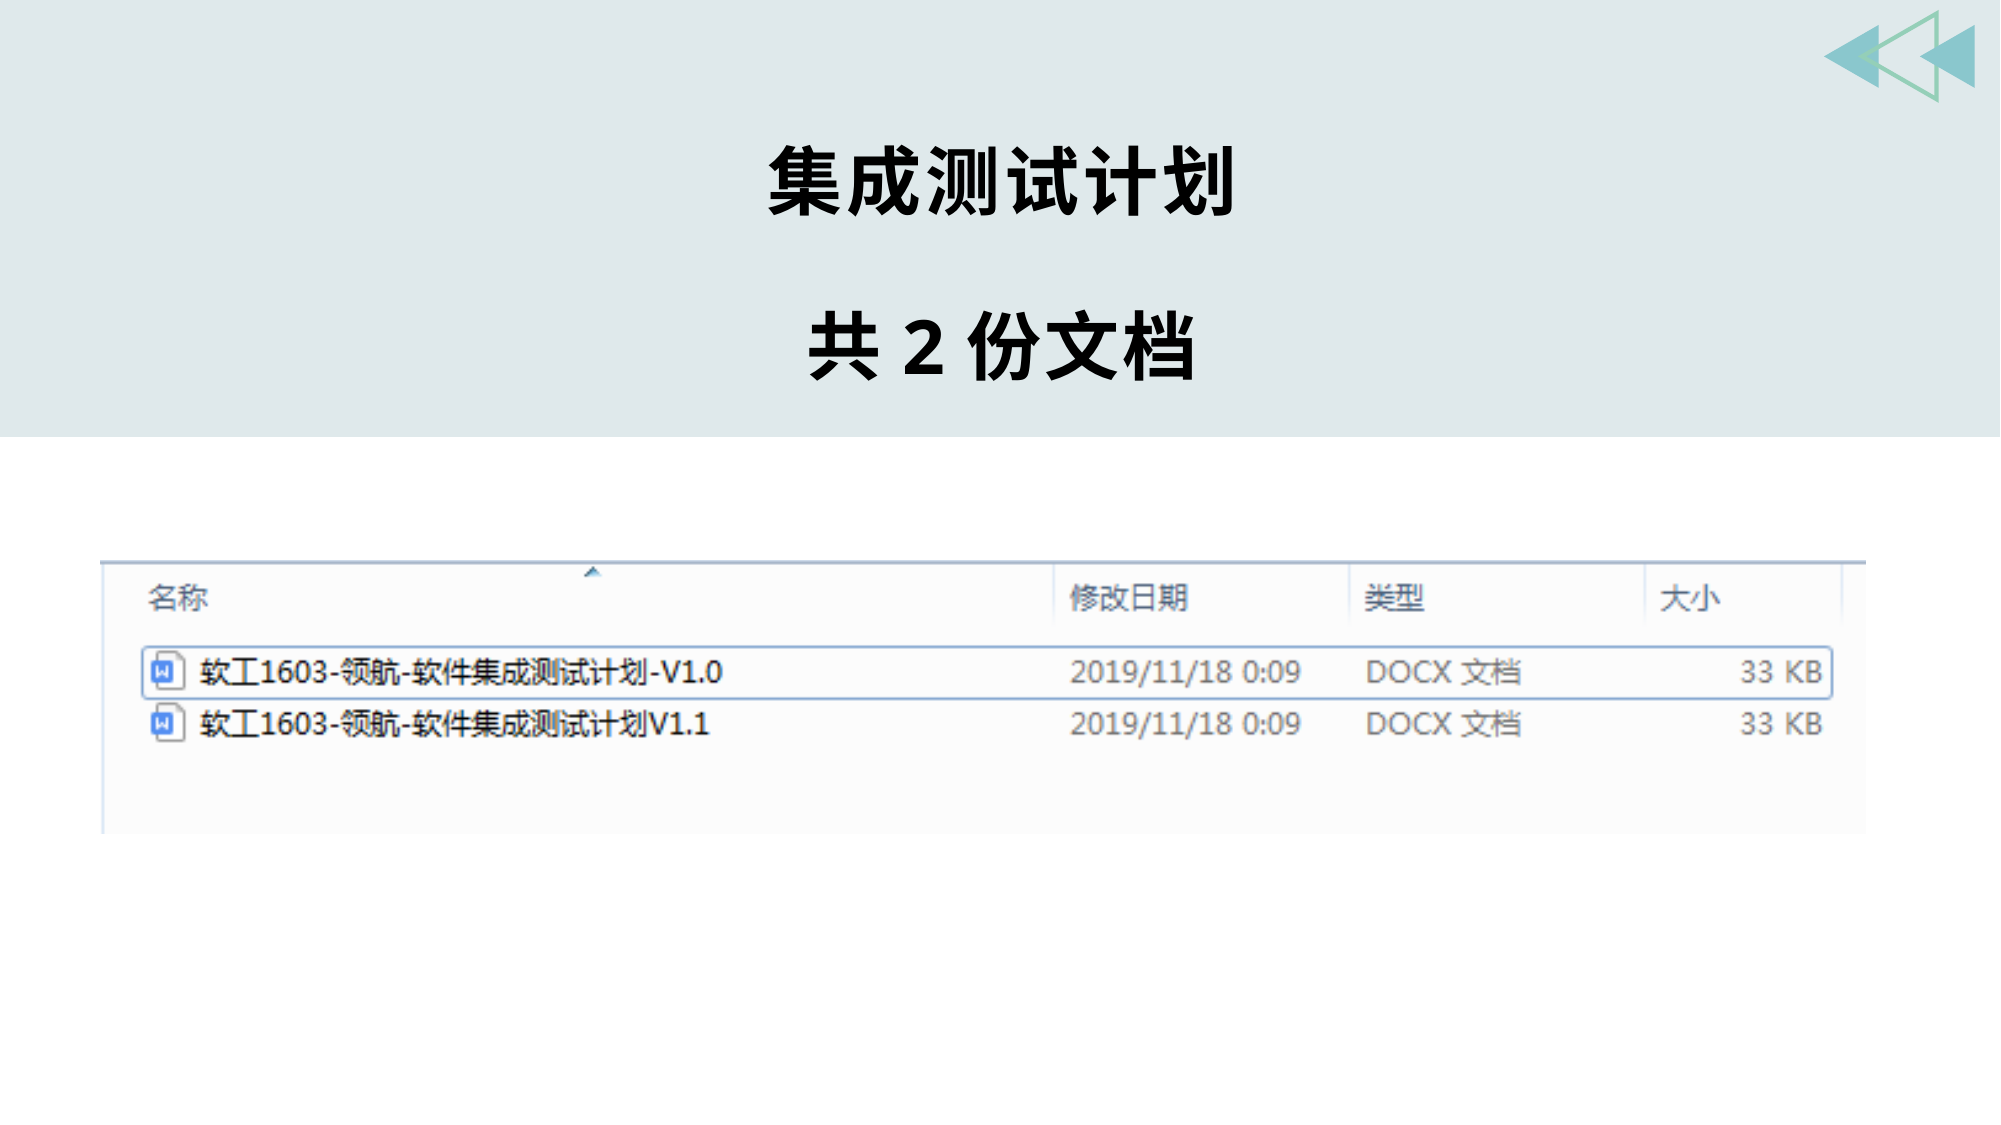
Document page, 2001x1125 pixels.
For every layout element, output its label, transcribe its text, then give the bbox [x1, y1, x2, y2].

list 共2份文档 [100, 272, 1901, 409]
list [100, 560, 1866, 834]
title 集成测试计划 [100, 128, 1901, 231]
